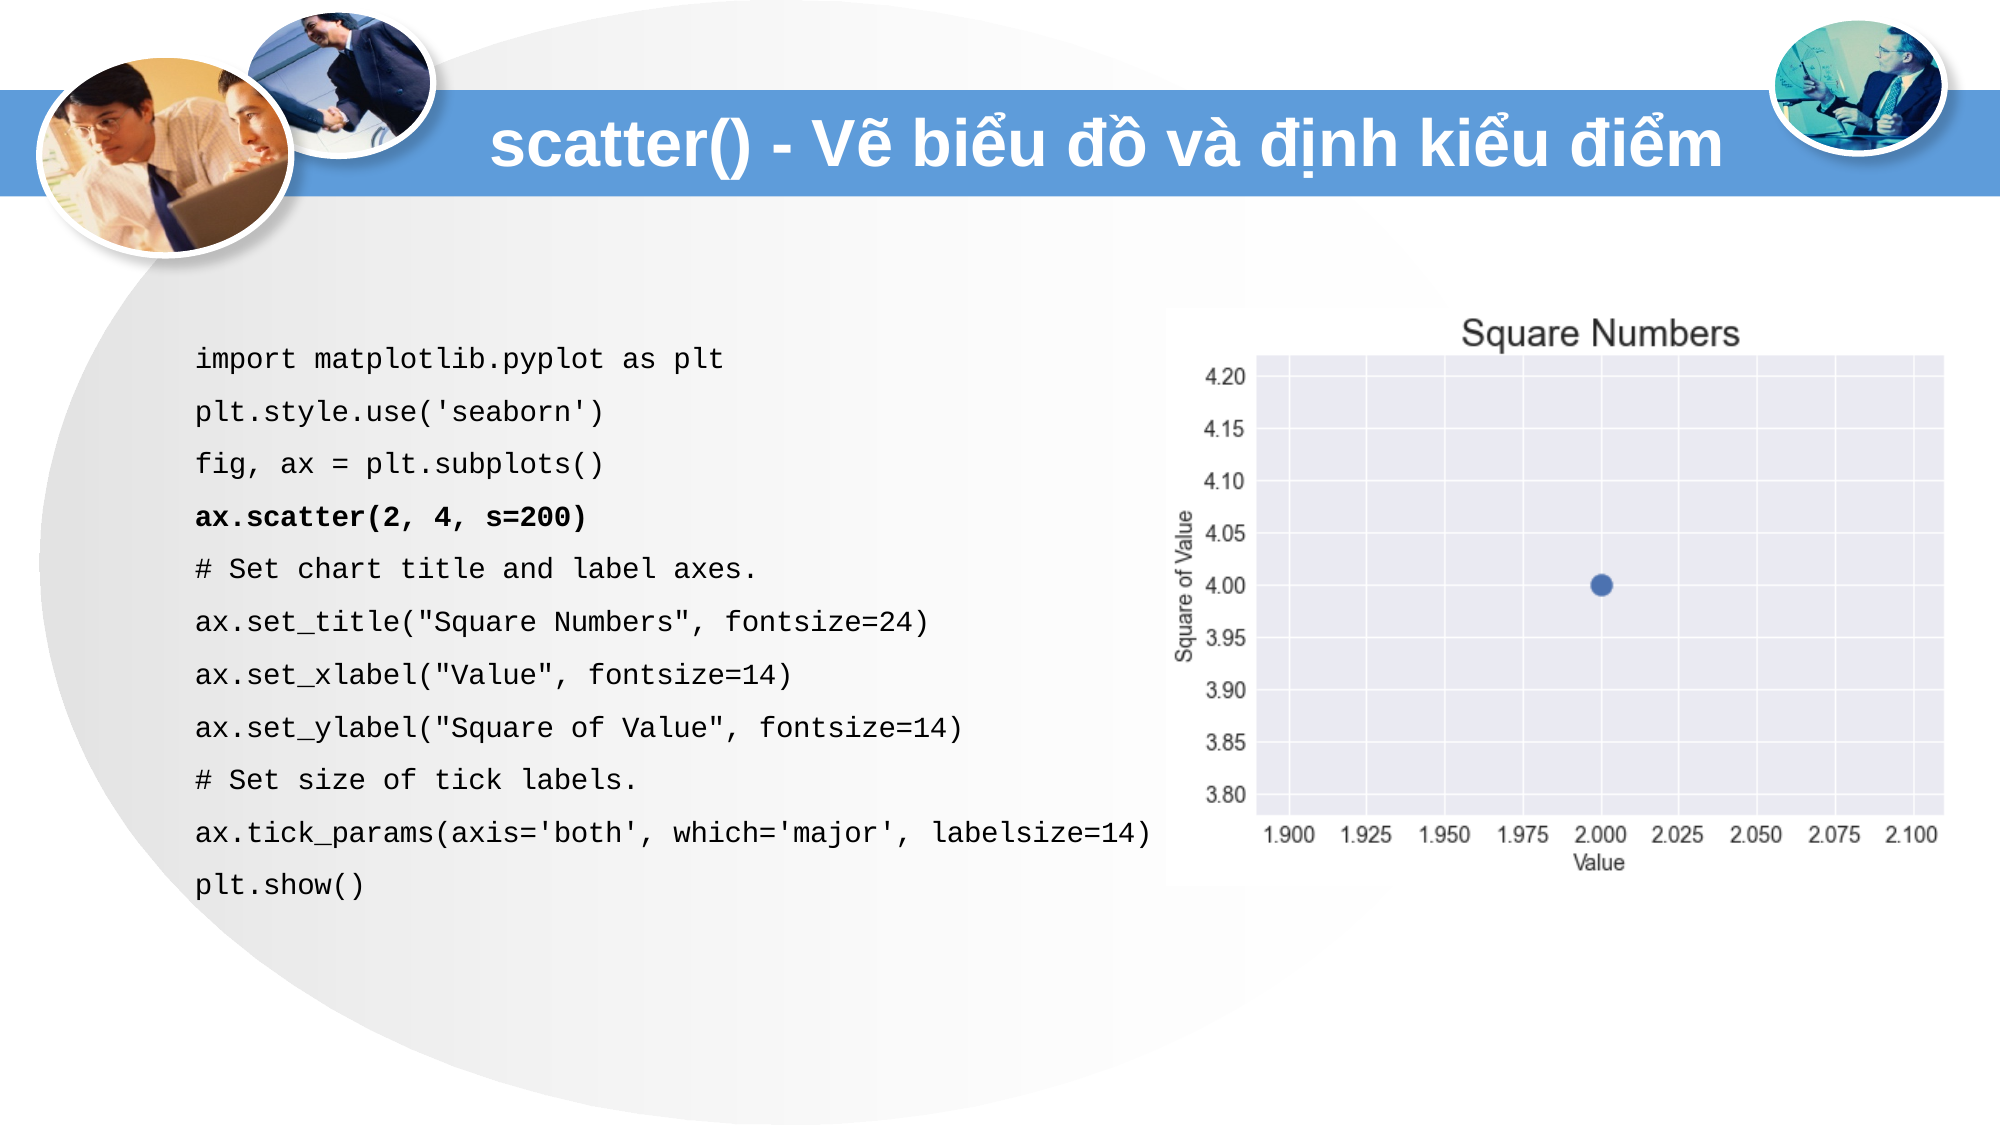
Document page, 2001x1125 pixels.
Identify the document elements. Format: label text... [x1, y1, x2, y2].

text_box import matplotlib.pyplot as plt plt.style.use('seaborn') fig, ax = plt.subplots() ax.scatter(2, 4, s=200) # Set chart title and label axes. ax.set_title("Square Numbers", fontsize=24) ax.set_xlabel("Value", fontsize=14) ax.set_ylabel("Square of Value", fontsize=14) # Set size of tick labels. ax.tick_params(axis='both', which='major', labelsize=14) plt.show() [180, 326, 1176, 909]
picture [248, 13, 430, 152]
picture [43, 58, 288, 252]
title scatter() - Vẽ biểu đồ và định kiểu điểm [450, 99, 1767, 180]
picture [1775, 21, 1941, 150]
picture [1166, 307, 1956, 887]
